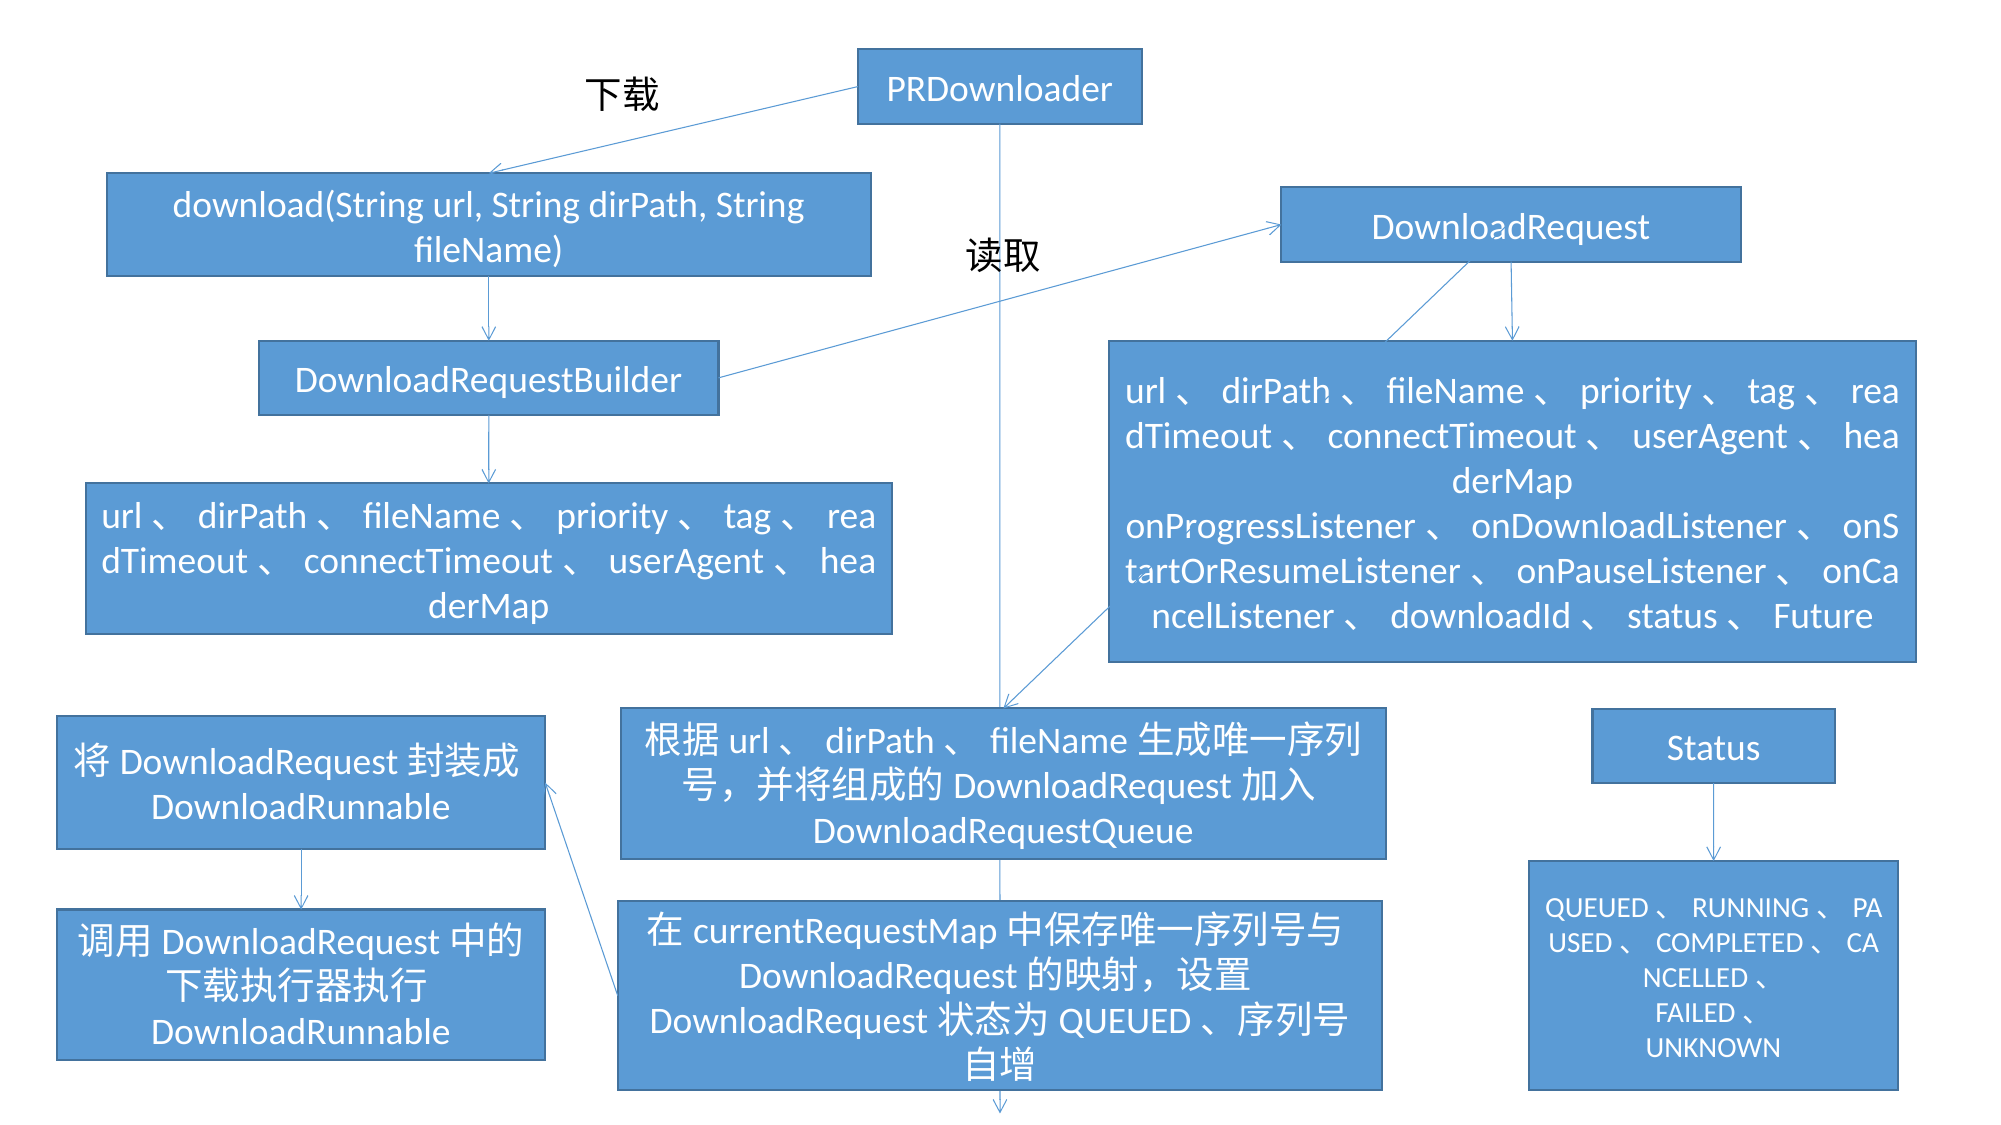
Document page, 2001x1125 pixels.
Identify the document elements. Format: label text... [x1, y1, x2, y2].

text_box PRDownloader [857, 48, 1143, 125]
text_box 下载 [569, 63, 675, 86]
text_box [1003, 220, 1512, 709]
text_box url、dirPath、fileName、priority、tag、readTimeout、connectTimeout、userAgent、headerMap onProgressListener、onDownloadListener、onStartOrResumeListener、onPauseListener、onCancelListener、downloadId、status、Future [1512, 340, 1917, 663]
text_box 在currentRequestMap中保存唯一序列号与DownloadRequest的映射，设置DownloadRequest状态为QUEUED、序列号自增 [1001, 900, 1383, 1091]
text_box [545, 782, 618, 996]
text_box 根据url、dirPath、fileName生成唯一序列号，并将组成的DownloadRequest加入DownloadRequestQueue [1001, 707, 1387, 860]
text_box download(String url, String dirPath, String fileName) [106, 172, 872, 277]
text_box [488, 86, 858, 174]
text_box 调用DownloadRequest中的下载执行器执行DownloadRunnable [56, 908, 546, 1061]
text_box QUEUED、RUNNING、PAUSED、COMPLETED、CANCELLED、 FAILED、 UNKNOWN [1528, 860, 1899, 1091]
text_box 根据url、dirPath、fileName生成唯一序列号，并将组成的DownloadRequest加入DownloadRequestQueue [620, 707, 999, 860]
text_box DownloadRequestBuilder [258, 340, 720, 416]
text_box url、dirPath、fileName、priority、tag、readTimeout、connectTimeout、userAgent、headerMap [85, 482, 893, 635]
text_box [718, 224, 1003, 378]
text_box 在currentRequestMap中保存唯一序列号与DownloadRequest的映射，设置DownloadRequest状态为QUEUED、序列号自增 [617, 900, 999, 1091]
text_box 将DownloadRequest封装成DownloadRunnable [56, 715, 546, 850]
text_box Status [1591, 708, 1836, 784]
text_box DownloadRequest [1280, 186, 1742, 263]
